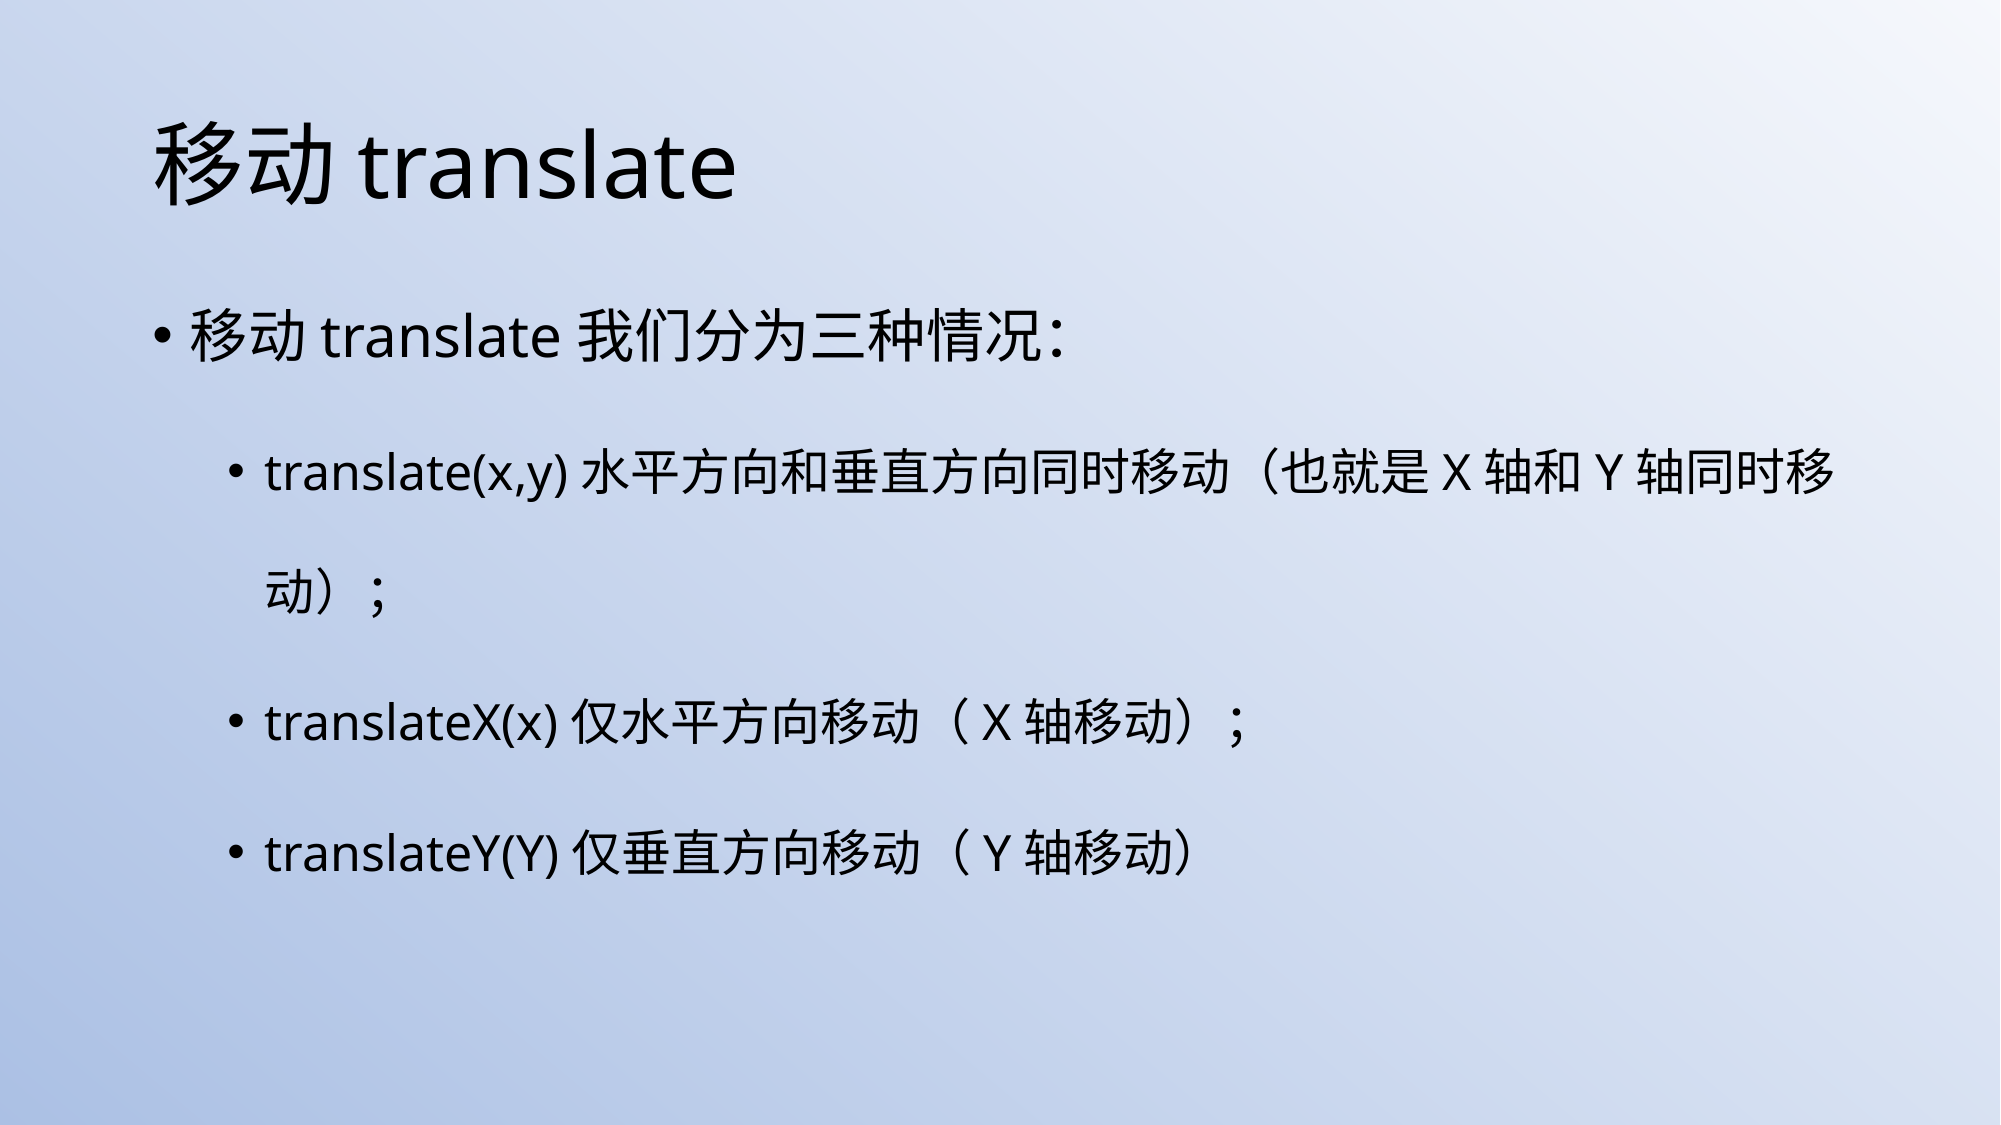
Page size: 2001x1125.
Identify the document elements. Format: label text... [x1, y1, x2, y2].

title 移动translate [137, 59, 1863, 278]
list 移动translate我们分为三种情况： translate(x,y)水平方向和垂直方向同时移动（也就是X轴和Y轴同时移动）； translateX(x)仅水平方向移动（X轴移动）； translateY(Y)仅垂直方向移动（Y轴移动） [137, 299, 1863, 1014]
